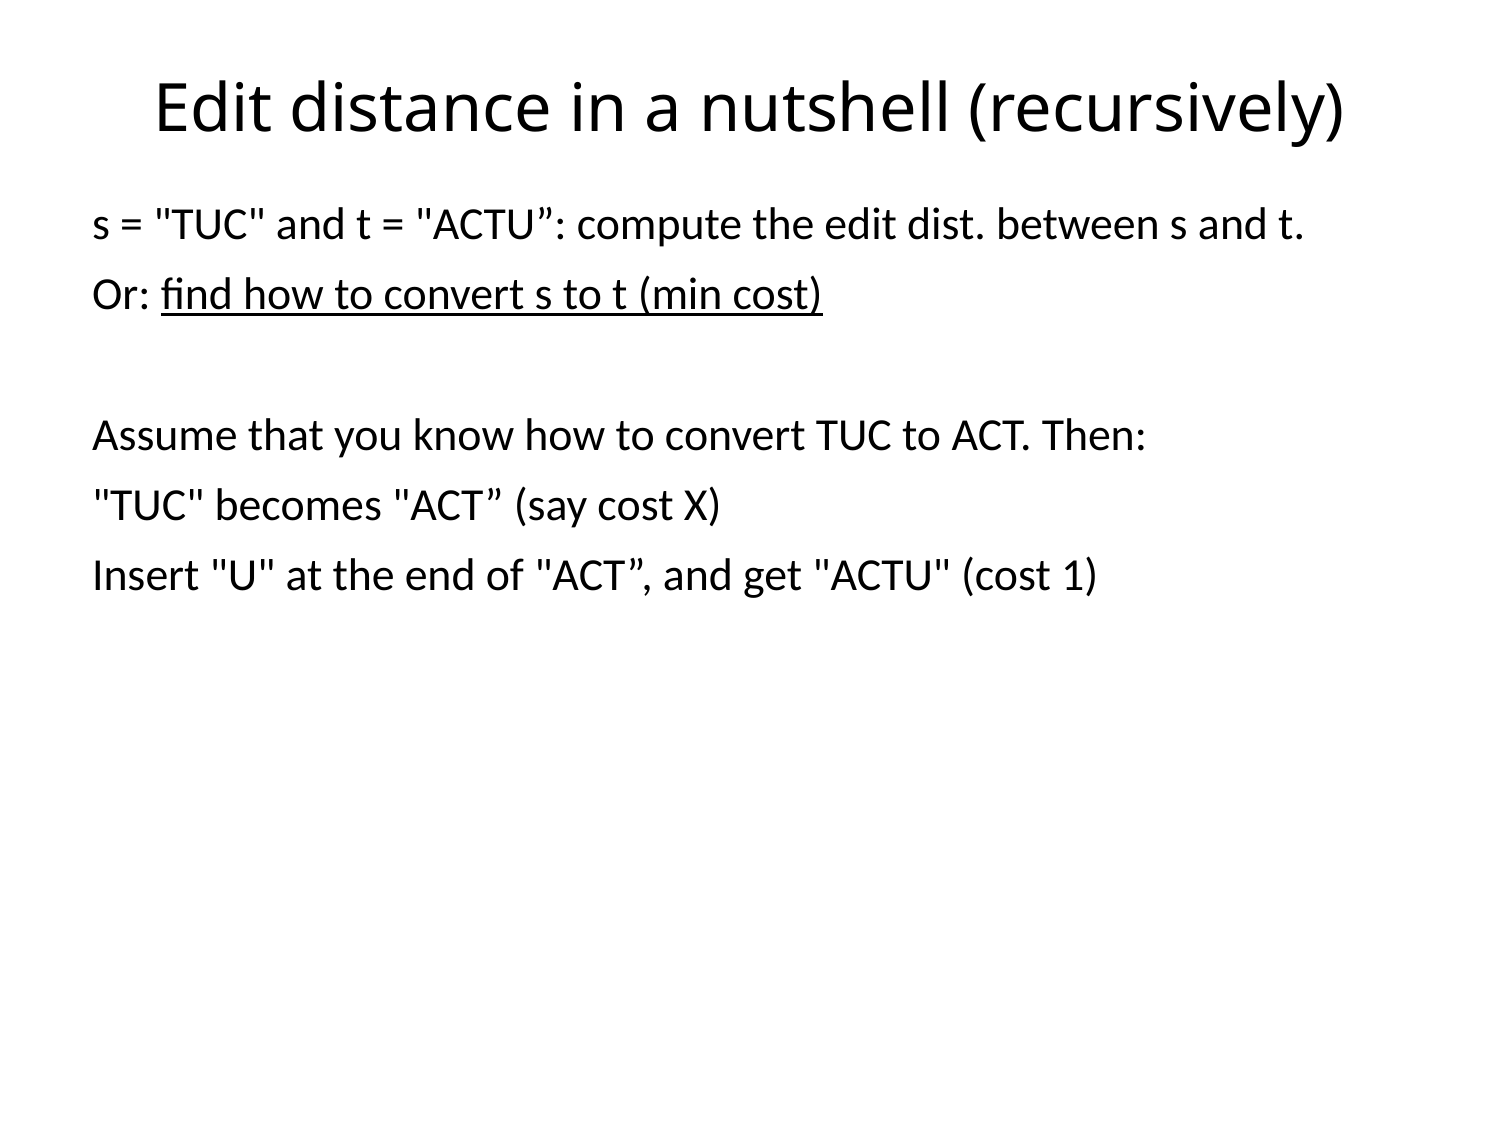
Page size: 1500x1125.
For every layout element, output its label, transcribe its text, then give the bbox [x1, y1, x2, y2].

title Edit distance in a nutshell (recursively) [103, 59, 1397, 159]
list s = "TUC" and t = "ACTU”: compute the edit dist. between s and t. Or: find how to convert s to t (min cost) Assume that you know how to convert TUC to ACT. Then: "TUC" becomes "ACT” (say cost X) Insert "U" at the end of "ACT”, and get "ACTU" (cost 1) [77, 192, 1425, 1047]
